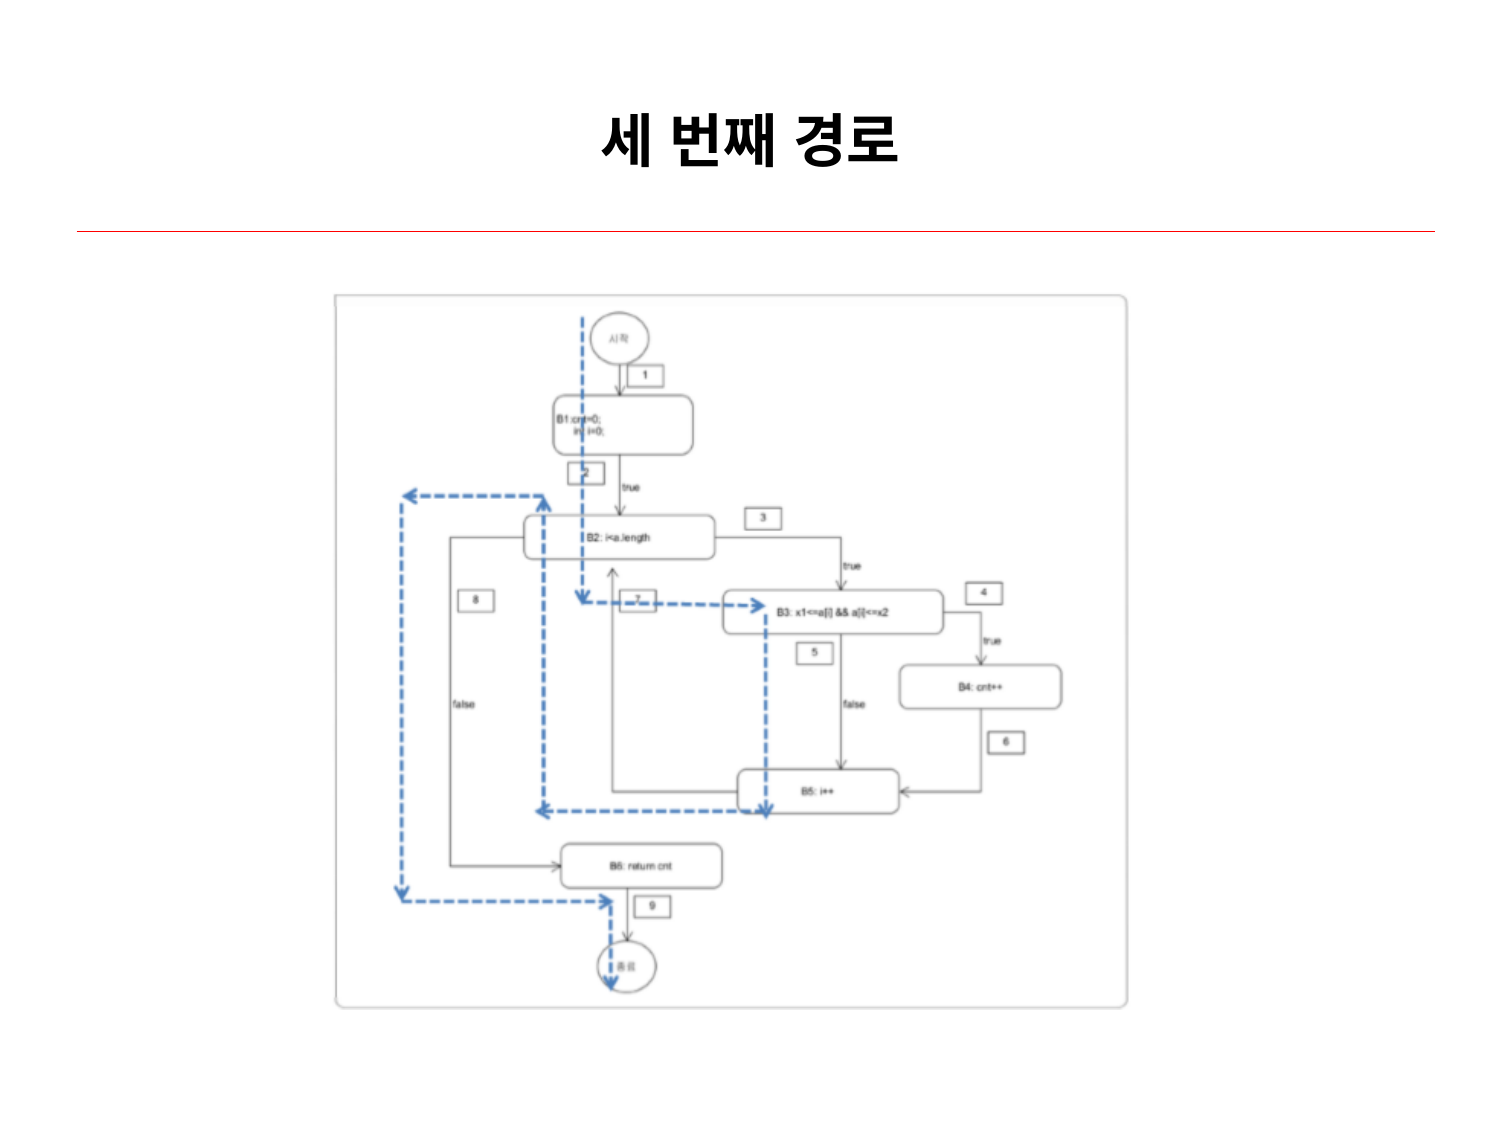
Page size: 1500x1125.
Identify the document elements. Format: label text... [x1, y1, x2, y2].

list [327, 266, 1173, 1010]
title 세 번째 경로 [75, 45, 1425, 233]
